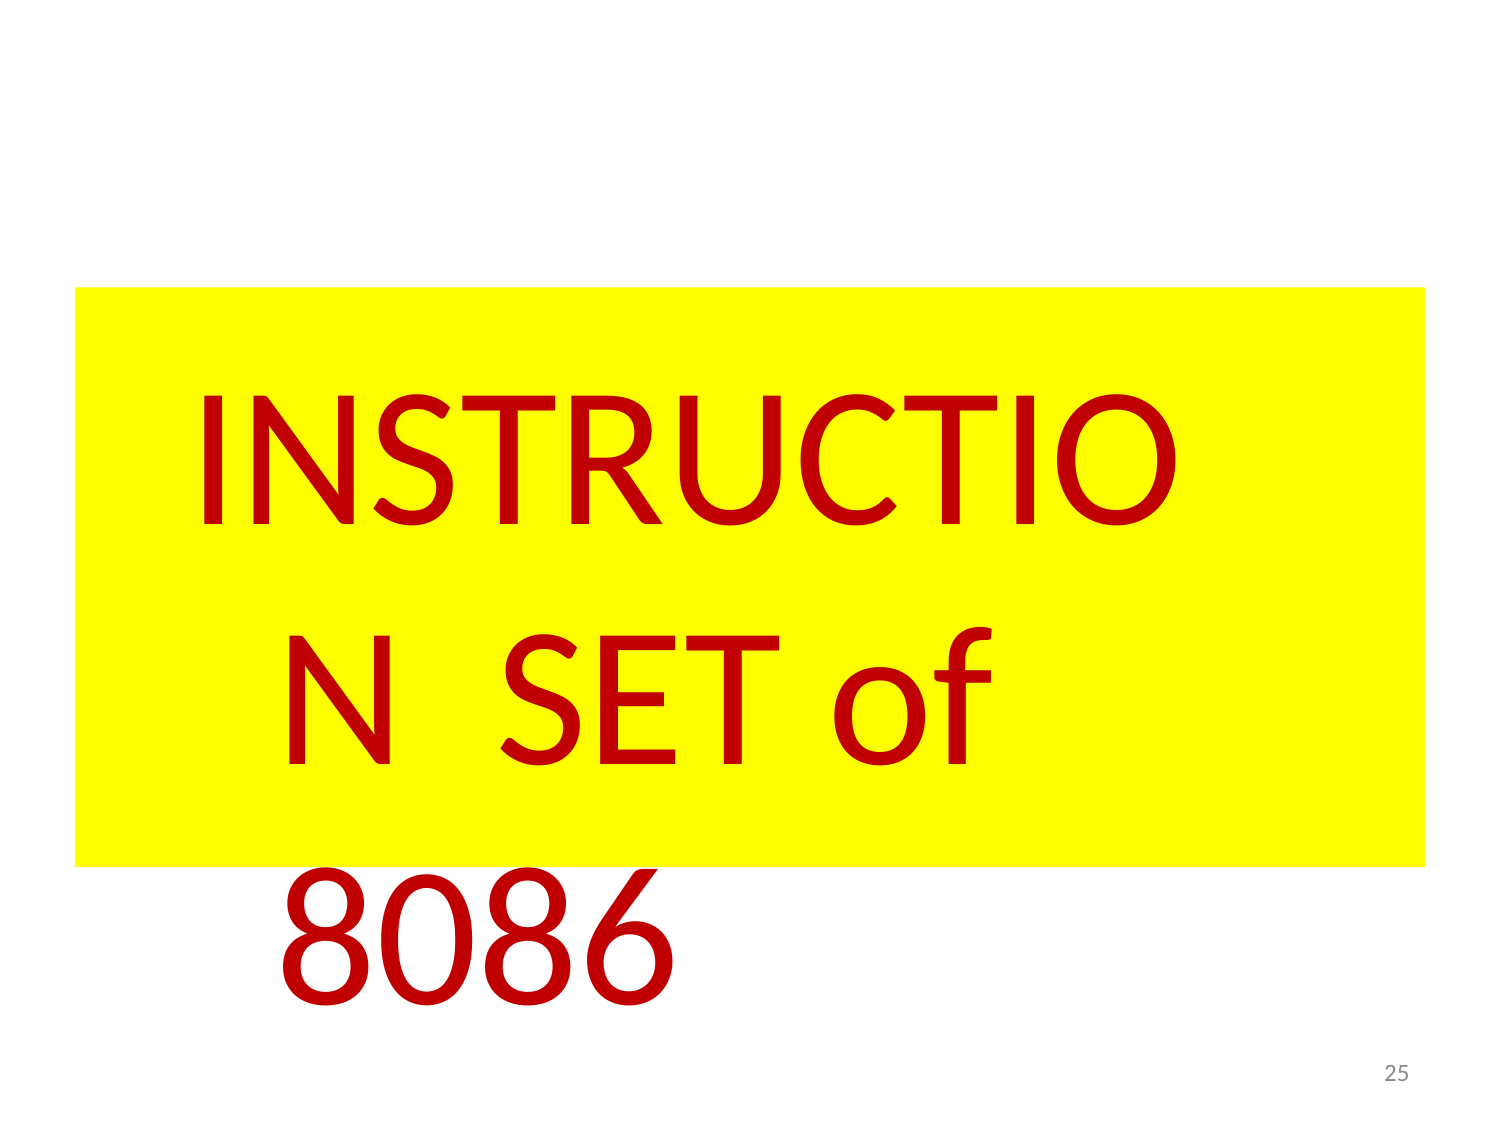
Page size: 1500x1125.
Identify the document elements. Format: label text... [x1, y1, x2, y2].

text_box 25 [1377, 1060, 1419, 1087]
title INSTRUCTION SET of 8086 [187, 322, 1313, 1045]
text_box [74, 287, 1425, 868]
